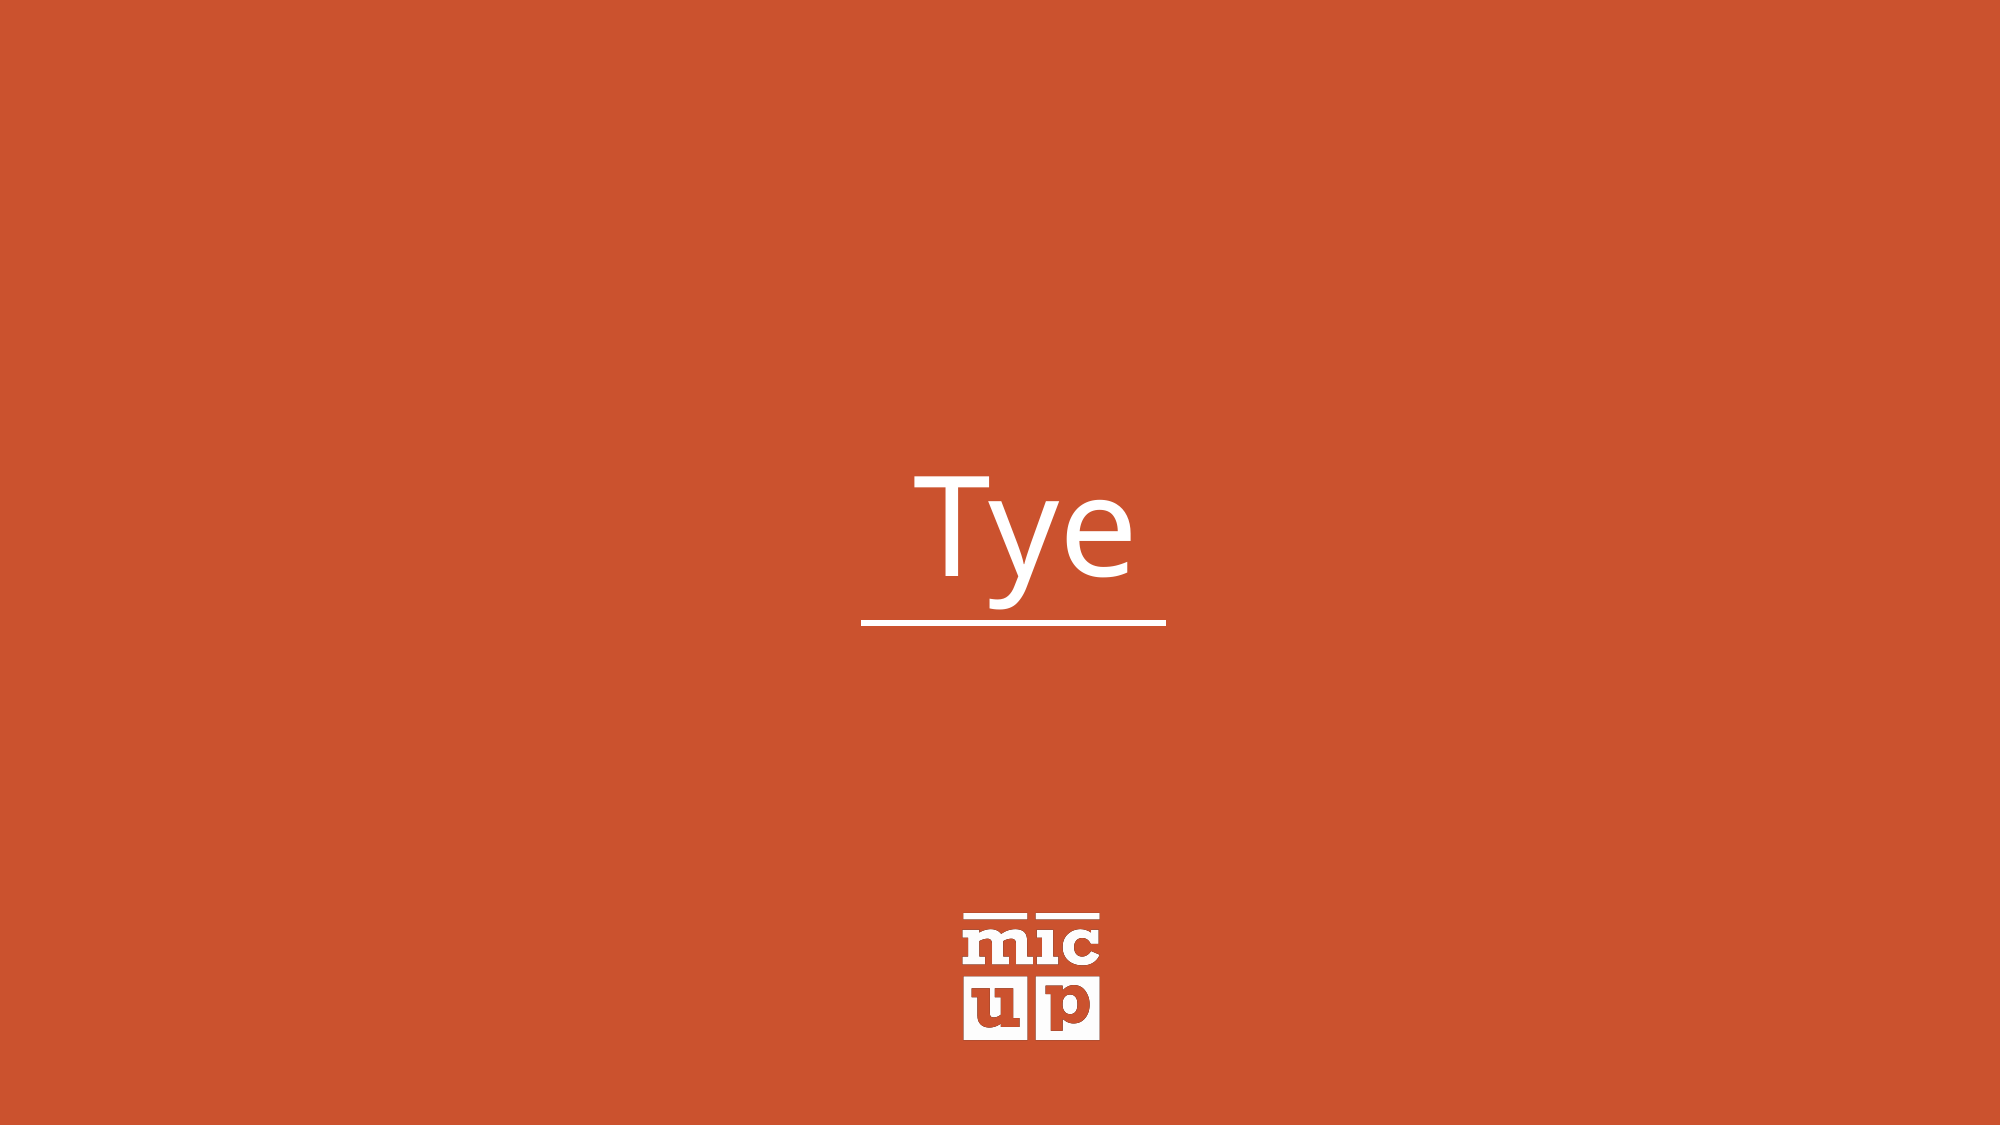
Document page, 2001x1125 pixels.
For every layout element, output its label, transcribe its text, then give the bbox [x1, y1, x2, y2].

picture [930, 876, 1132, 1077]
title Tye [138, 298, 1914, 616]
